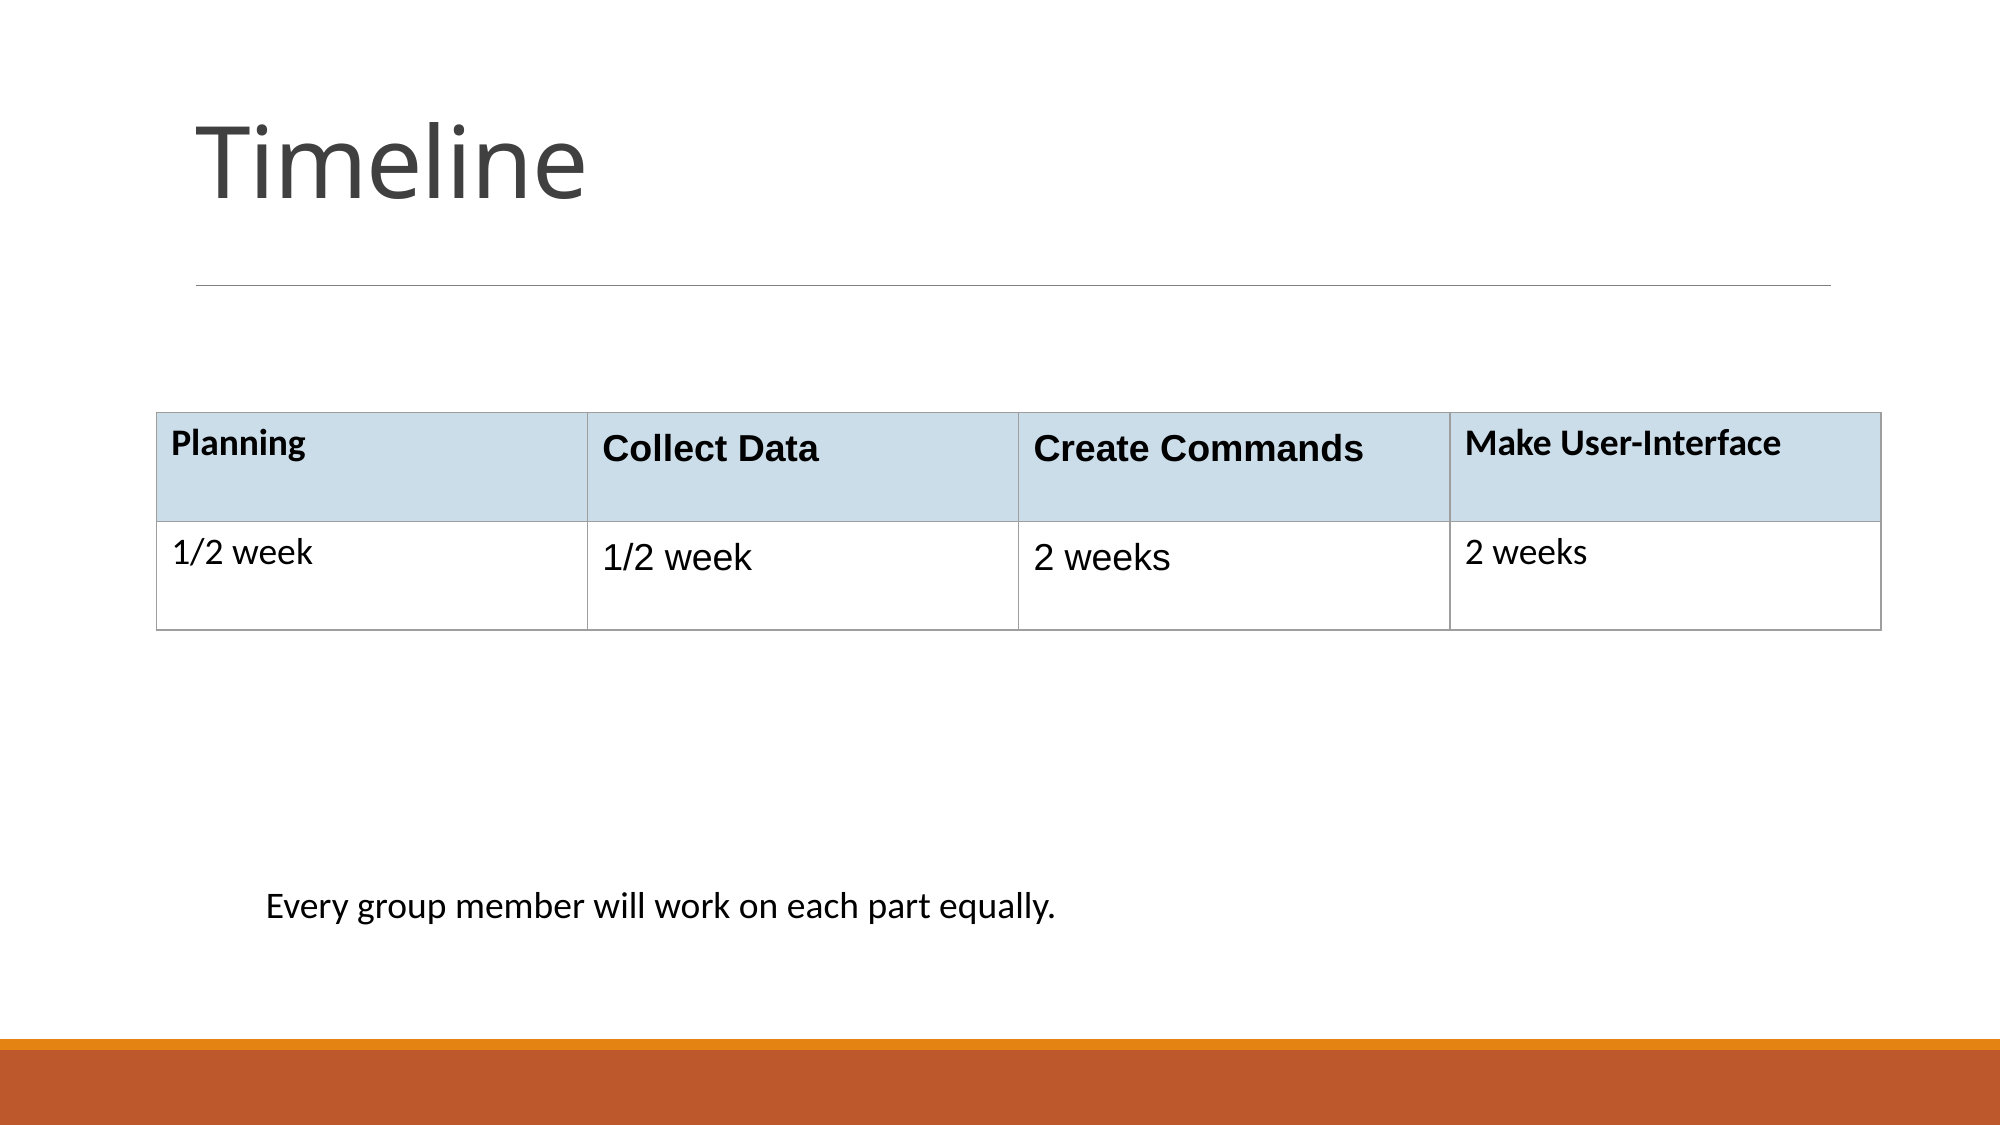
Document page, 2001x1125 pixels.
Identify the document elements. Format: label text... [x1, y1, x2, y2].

text_box Every group member will work on each part equally. [250, 866, 1754, 942]
table_cell 1/2 week [157, 522, 587, 629]
table_header Make User-Interface [1451, 413, 1880, 521]
table_header Planning [157, 413, 587, 521]
table_header Create Commands [1019, 413, 1449, 521]
table_cell 2 weeks [1451, 522, 1880, 629]
table_cell 1/2 week [588, 522, 1018, 629]
title Timeline [180, 47, 1830, 285]
table_header Collect Data [588, 413, 1018, 521]
table_cell 2 weeks [1019, 522, 1449, 629]
